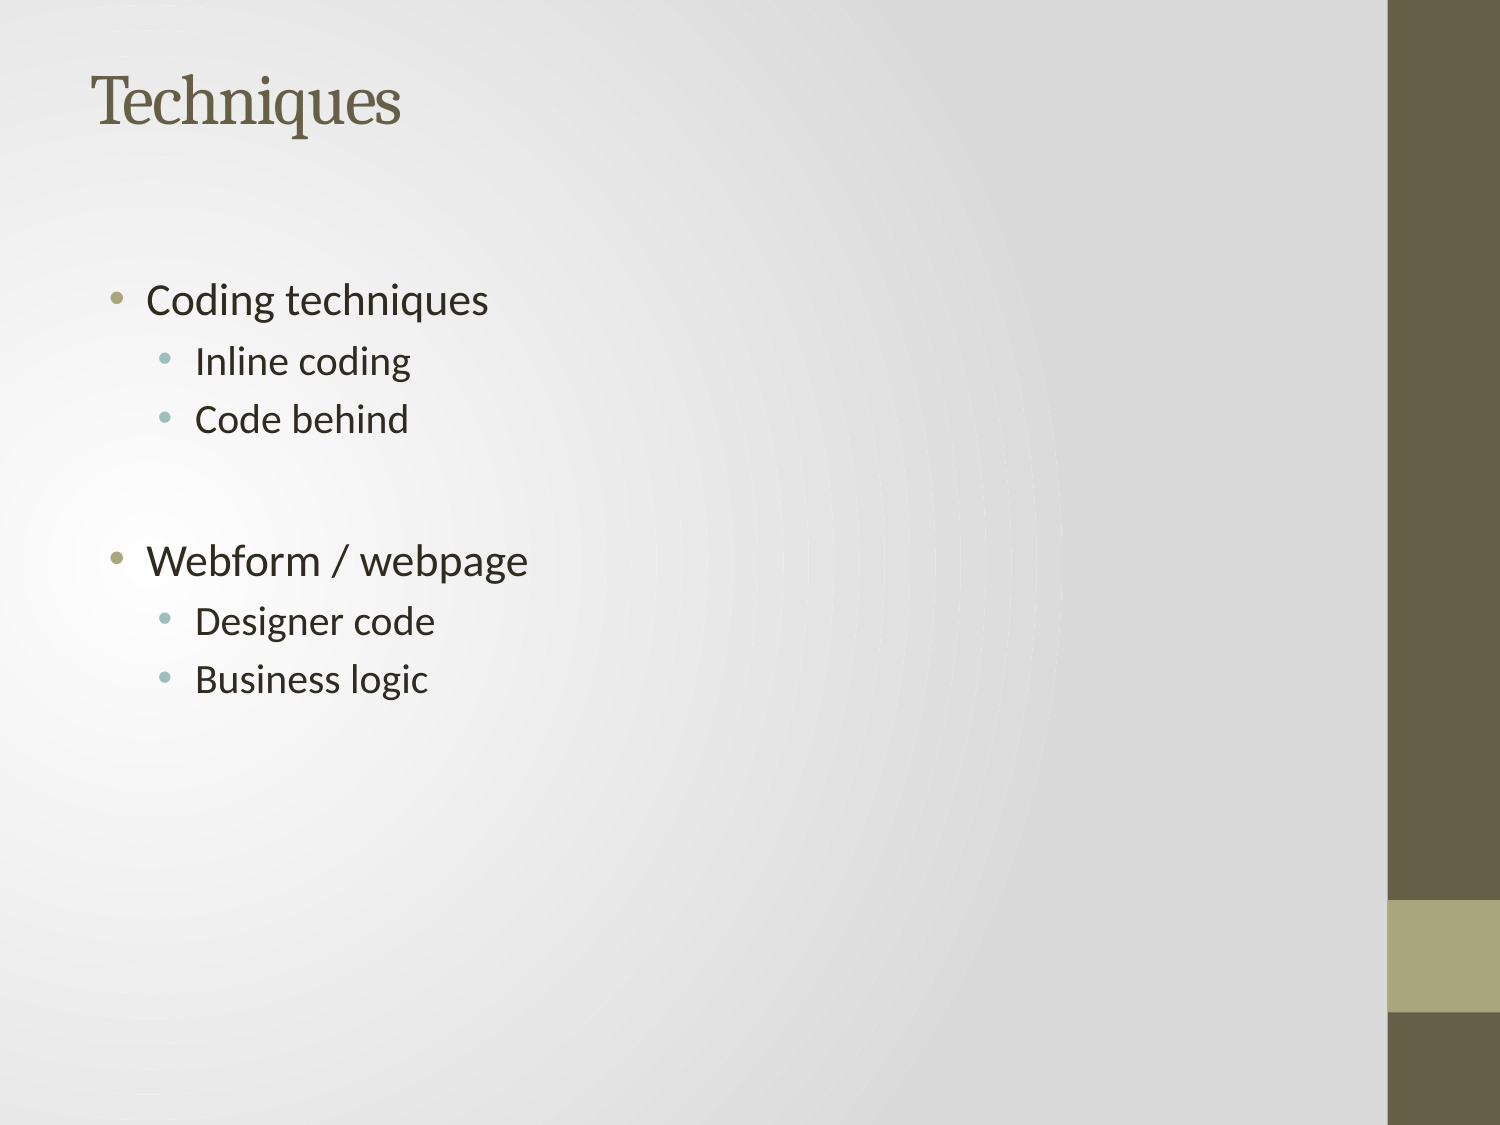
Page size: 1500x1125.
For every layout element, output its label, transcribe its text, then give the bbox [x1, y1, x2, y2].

title Techniques [75, 45, 1325, 233]
list Coding techniques Inline coding Code behind Webform / webpage Designer code Business logic [75, 262, 1325, 1050]
